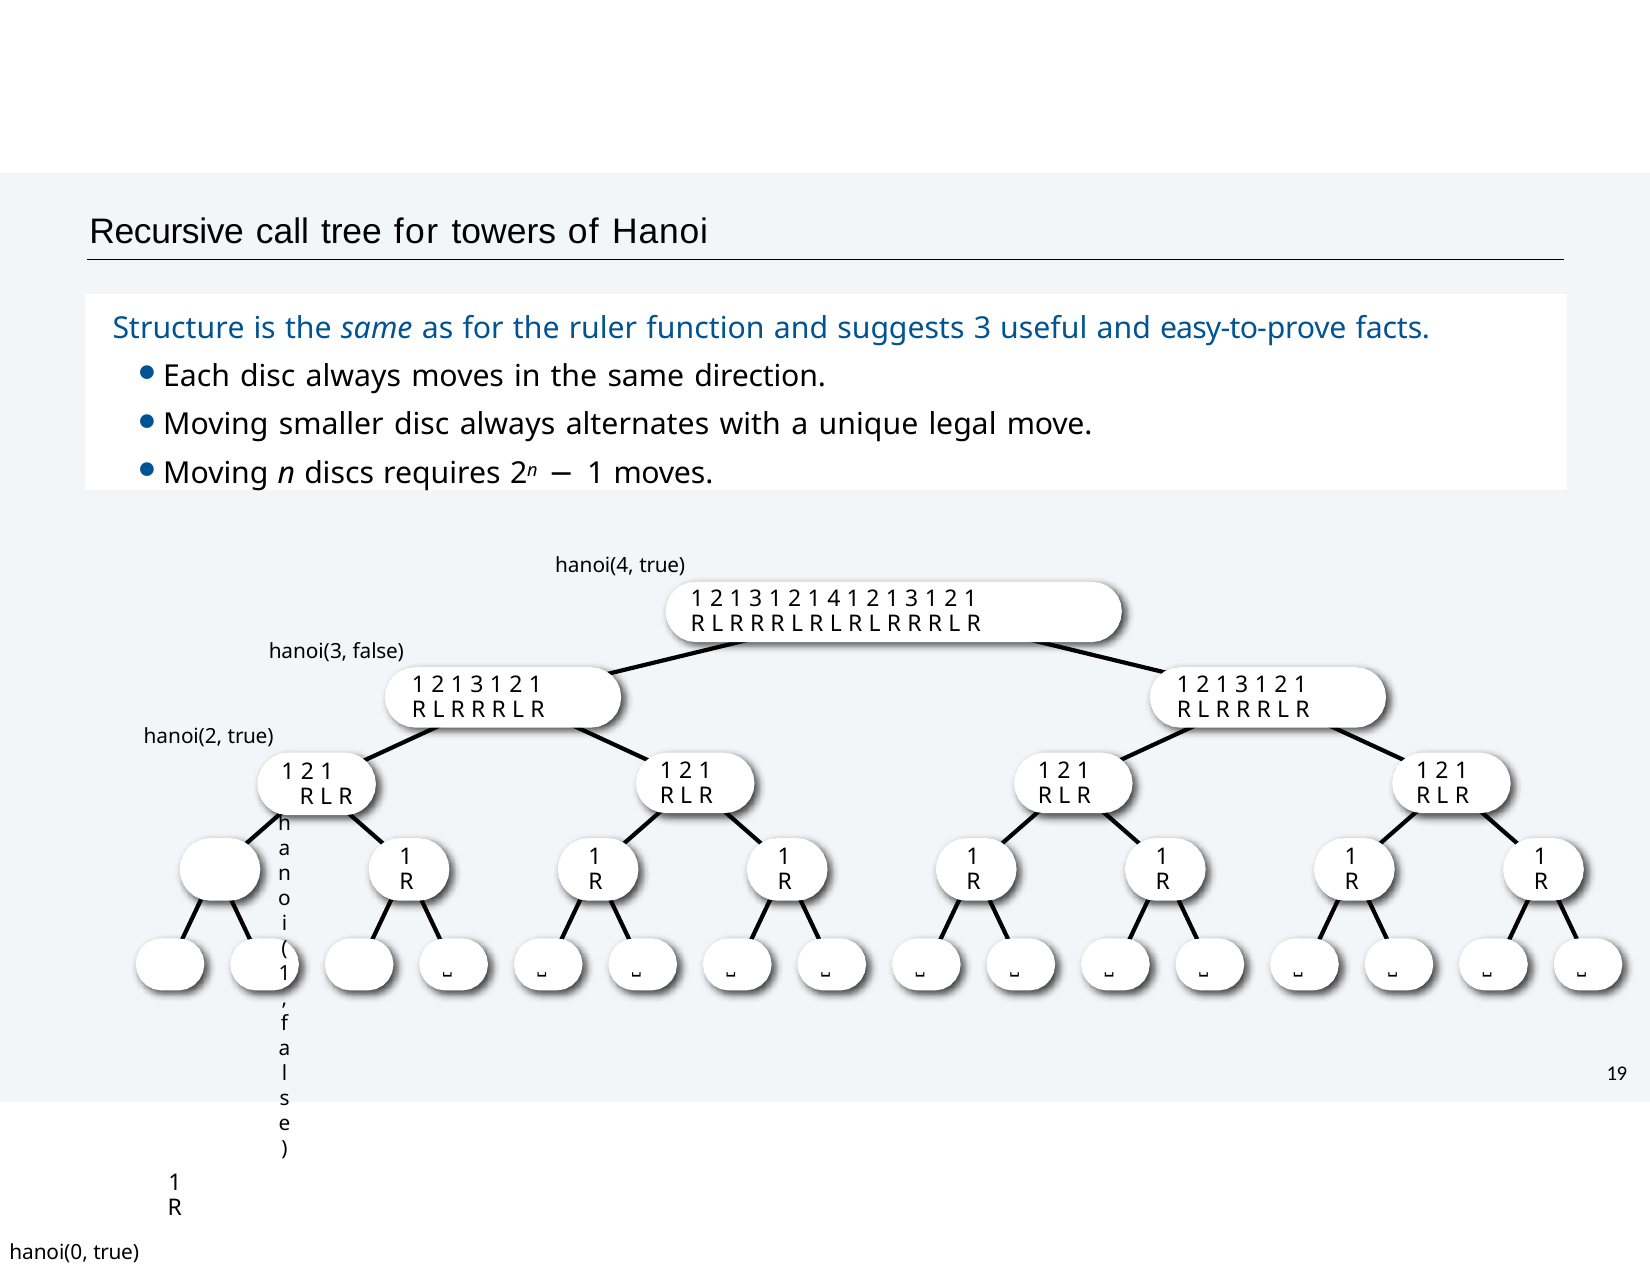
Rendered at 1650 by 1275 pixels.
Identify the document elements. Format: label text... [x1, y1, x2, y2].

text_box hanoi(4, true) 1 2 1 3 1 2 1 4 1 2 1 3 1 2 1 R L R R R L R L R L R R R L R hanoi(3, false) [266, 541, 1098, 663]
slide_number 13 [1600, 1058, 1636, 1275]
text_box Structure is the same as for the ruler function and suggests 3 useful and easy-to-prove facts. Each disc always moves in the same direction. Moving smaller disc always alternates with a unique legal move. Moving n discs requires 2n − 1 moves. [85, 293, 1567, 490]
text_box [660, 575, 1135, 655]
title Recursive call tree for towers of Hanoi [87, 205, 961, 293]
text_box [379, 603, 892, 741]
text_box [130, 691, 879, 1003]
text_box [1528, 779, 1635, 1003]
text_box hanoi(2, true) 1 2 1 R L R hanoi(1, false) 1 R hanoi(0, true) ⎵ ⎵ ⎵ [7, 710, 373, 1275]
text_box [1403, 691, 1524, 1003]
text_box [886, 603, 1399, 1003]
